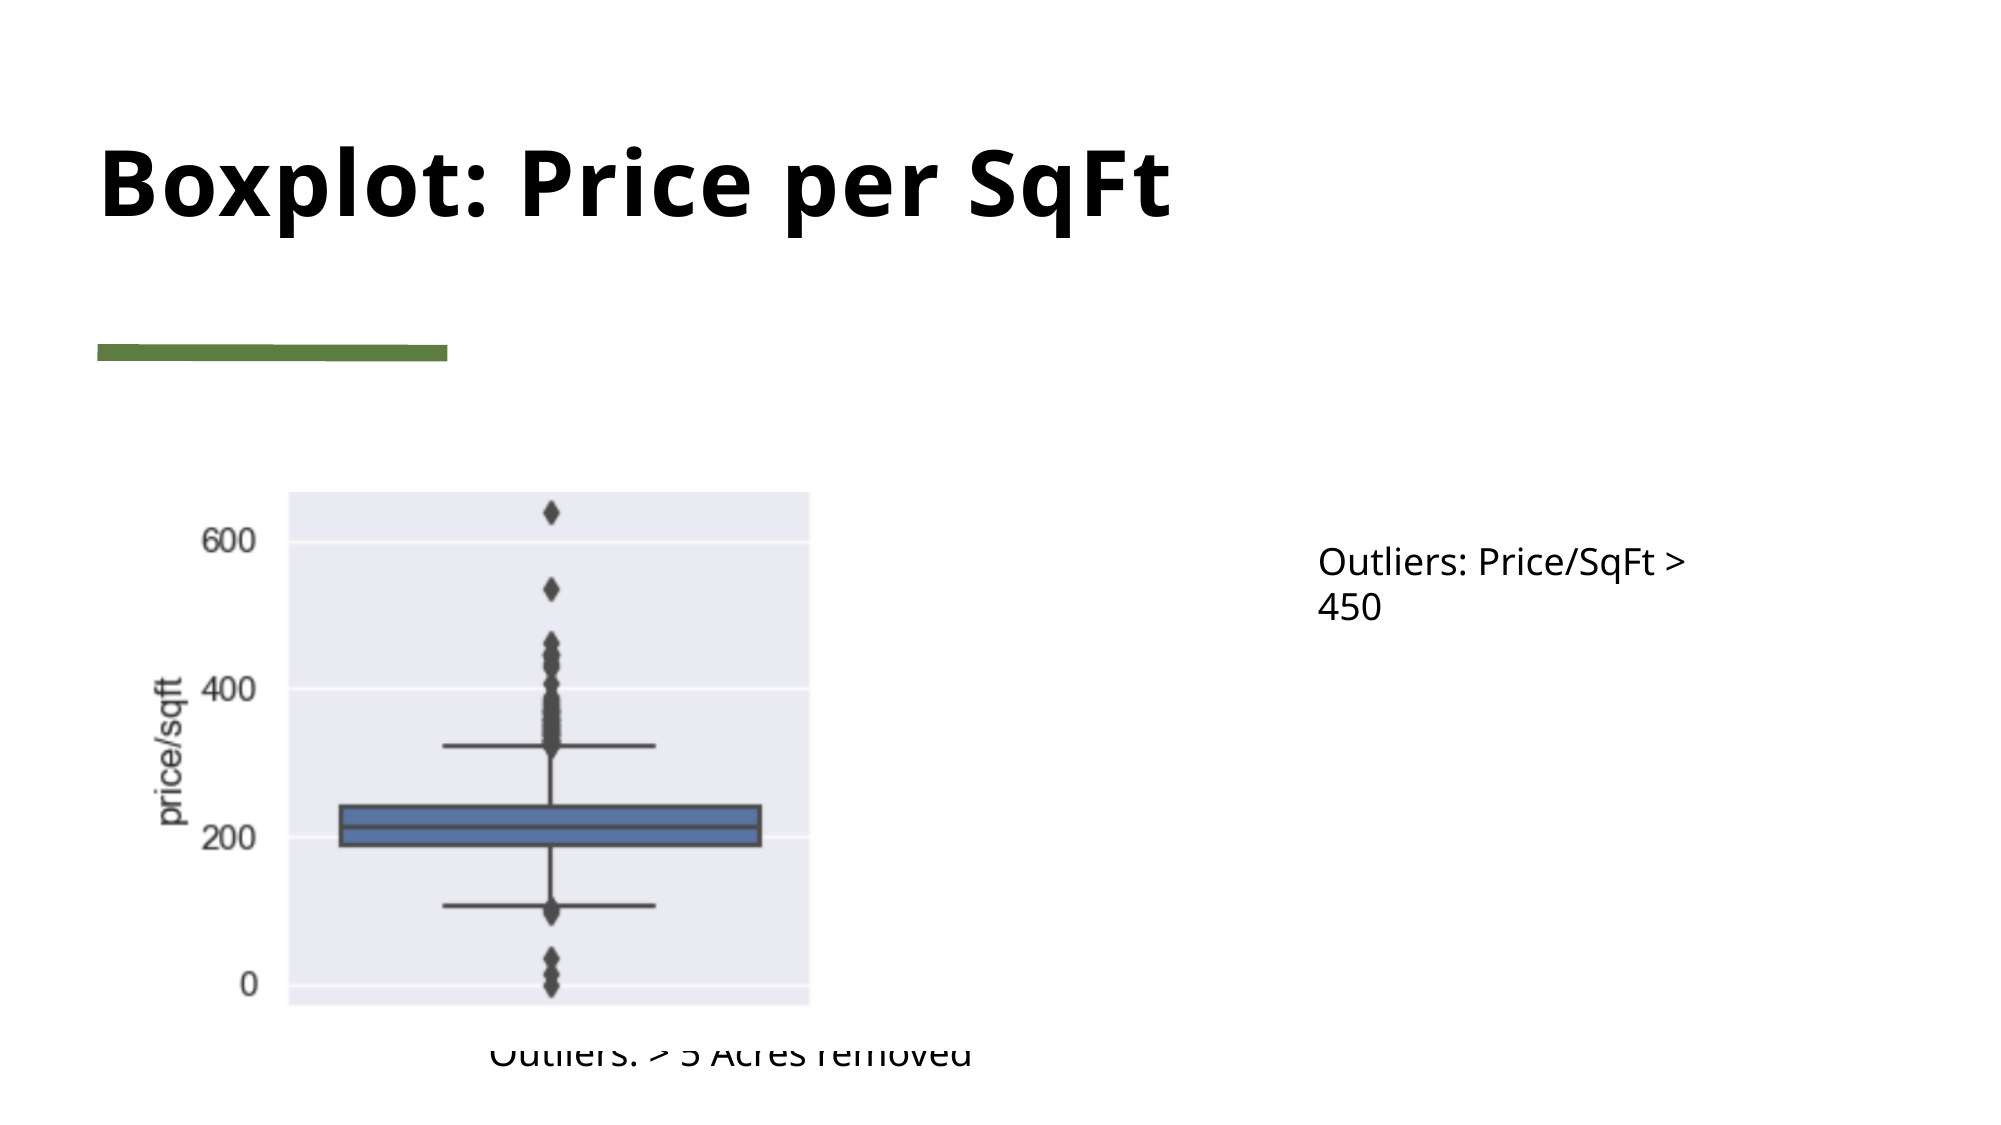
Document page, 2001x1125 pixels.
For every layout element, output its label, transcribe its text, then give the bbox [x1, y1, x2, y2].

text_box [431, 328, 1292, 677]
title Boxplot: Price per SqFt [97, 95, 1198, 235]
picture [83, 492, 1113, 1051]
text_box Outliers: Price/SqFt > 450 [1303, 530, 1758, 635]
text_box Outliers: > 5 Acres removed [473, 1051, 1091, 1125]
